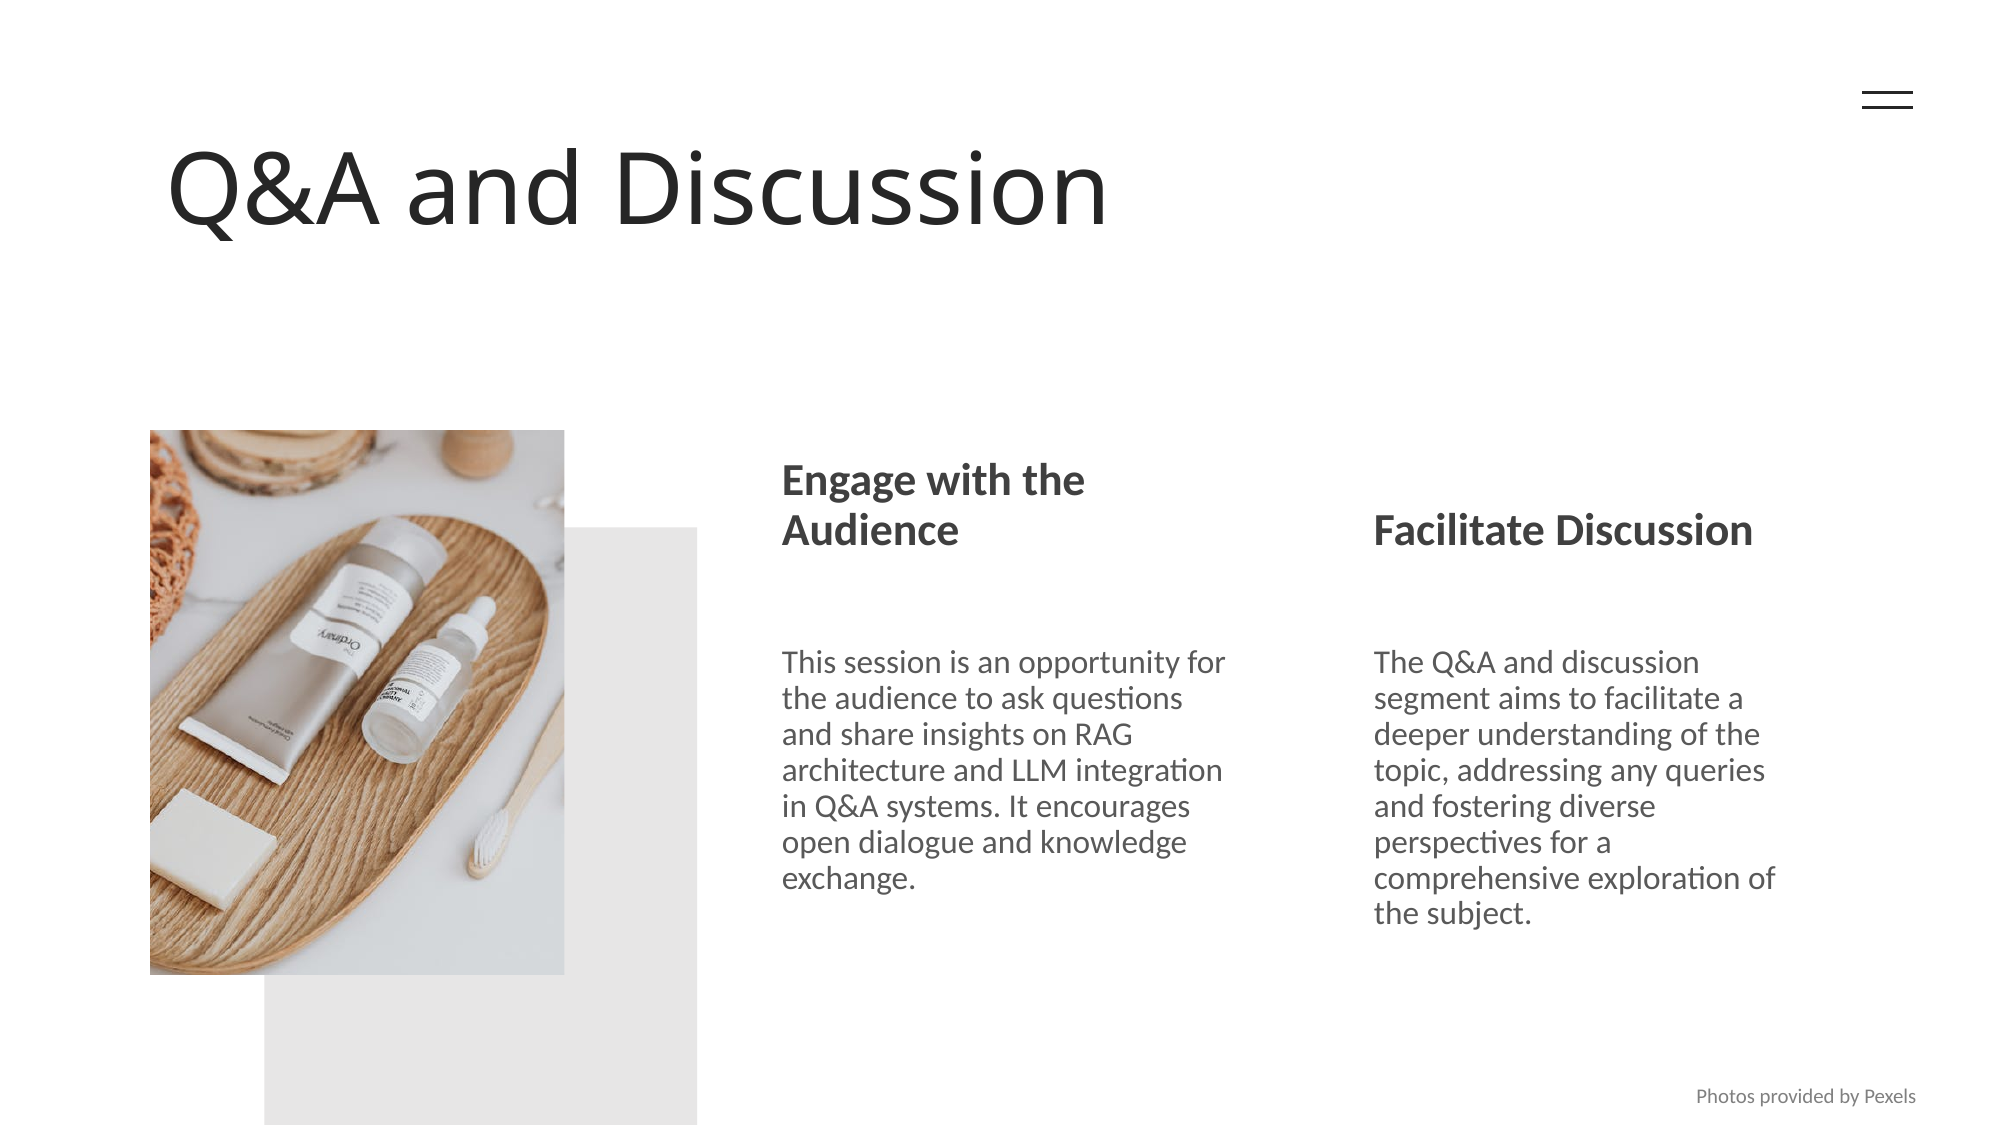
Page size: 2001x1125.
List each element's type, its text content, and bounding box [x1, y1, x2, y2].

list Photos provided by Pexels [1460, 1078, 1932, 1125]
list Engage with the Audience [766, 440, 1246, 563]
list The Q&A and discussion segment aims to facilitate a deeper understanding of the topic, addressing any queries and fostering diverse perspectives for a comprehensive exploration of the subject. [1358, 637, 1838, 975]
title Q&A and Discussion [150, 130, 1863, 349]
picture [149, 430, 565, 975]
list Facilitate Discussion [1358, 440, 1838, 563]
list This session is an opportunity for the audience to ask questions and share insights on RAG architecture and LLM integration in Q&A systems. It encourages open dialogue and knowledge exchange. [766, 637, 1246, 975]
